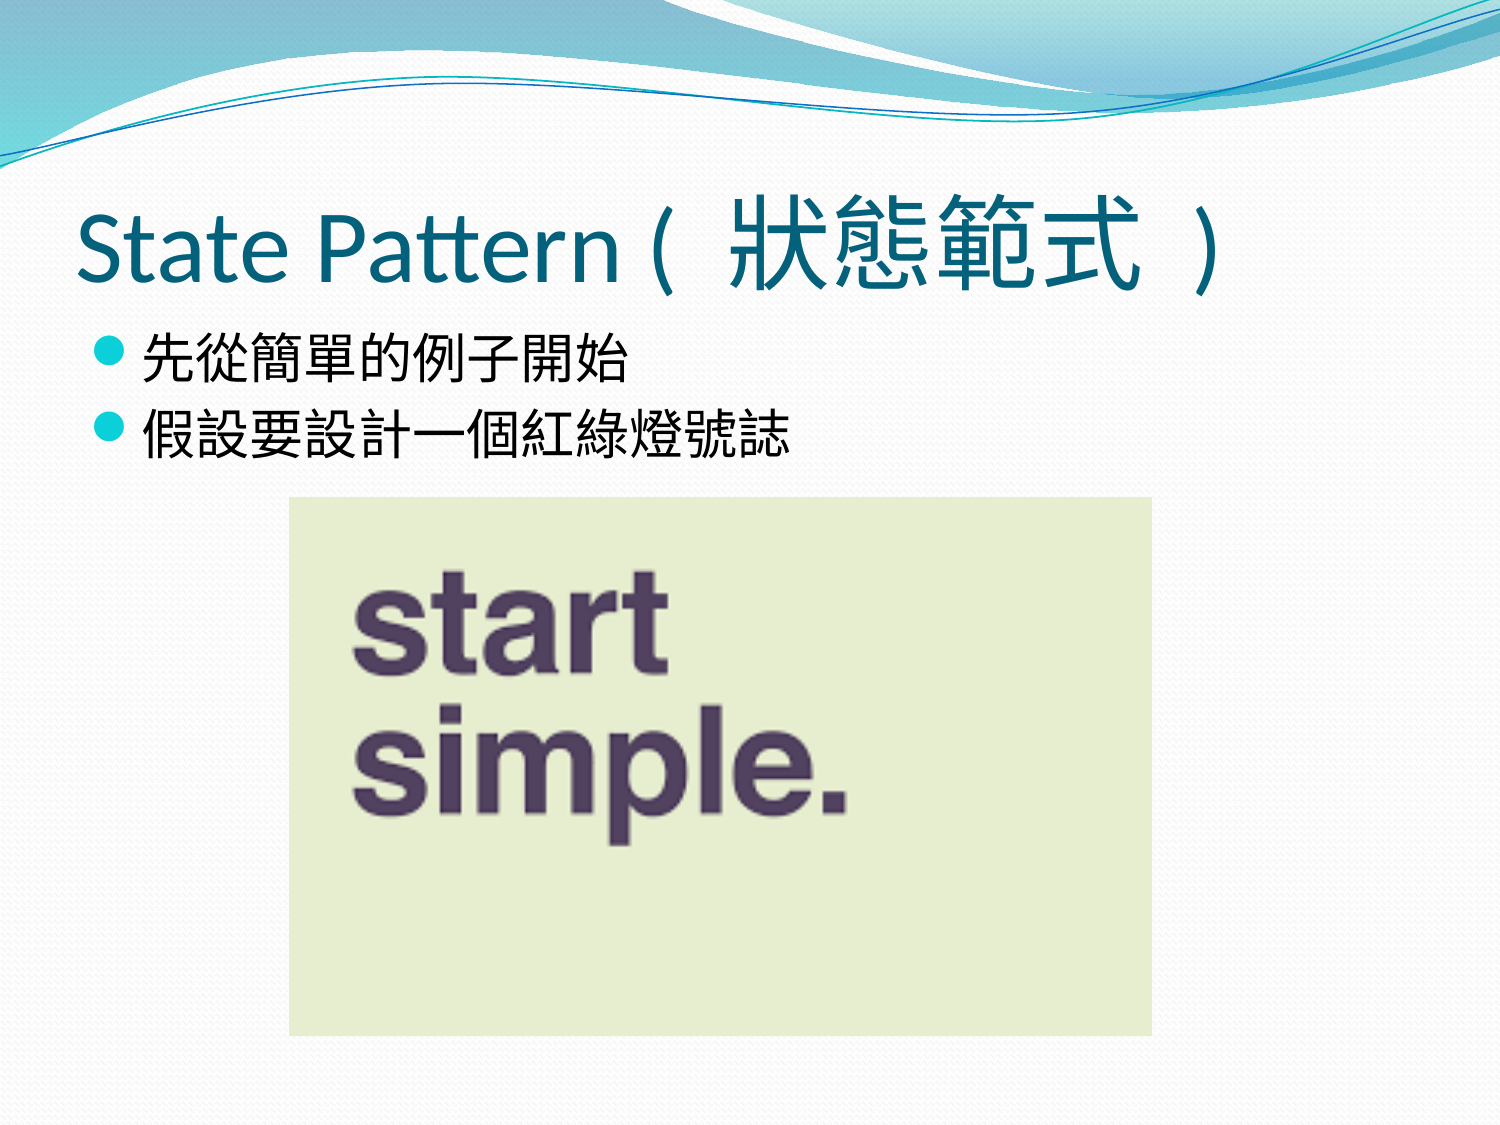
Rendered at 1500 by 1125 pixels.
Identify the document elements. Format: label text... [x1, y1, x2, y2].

list 先從簡單的例子開始 假設要設計一個紅綠燈號誌 [75, 317, 1425, 1038]
title State Pattern ( 狀態範式 ) [75, 115, 1425, 303]
picture [288, 497, 1152, 1036]
